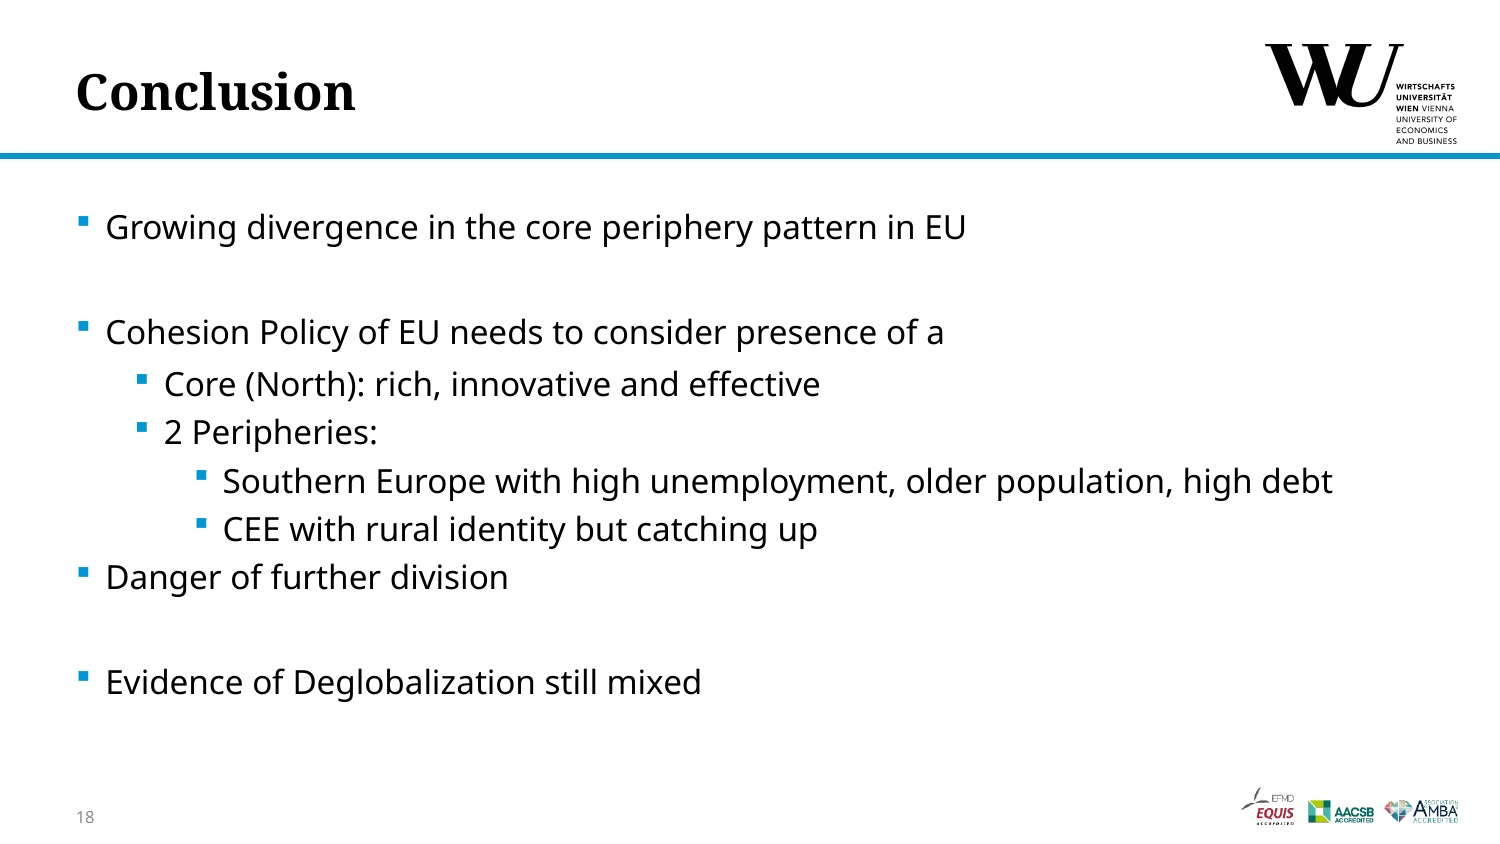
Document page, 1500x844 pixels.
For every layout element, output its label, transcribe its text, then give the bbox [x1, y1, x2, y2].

list Growing divergence in the core periphery pattern in EU Cohesion Policy of EU needs to consider presence of a Core (North): rich, innovative and effective 2 Peripheries: Southern Europe with high unemployment, older population, high debt CEE with rural identity but catching up Danger of further division Evidence of Deglobalization still mixed [75, 198, 1349, 768]
picture [1265, 44, 1457, 146]
slide_number 18 [75, 799, 223, 838]
picture [1241, 787, 1458, 825]
title Conclusion [75, 27, 1198, 155]
